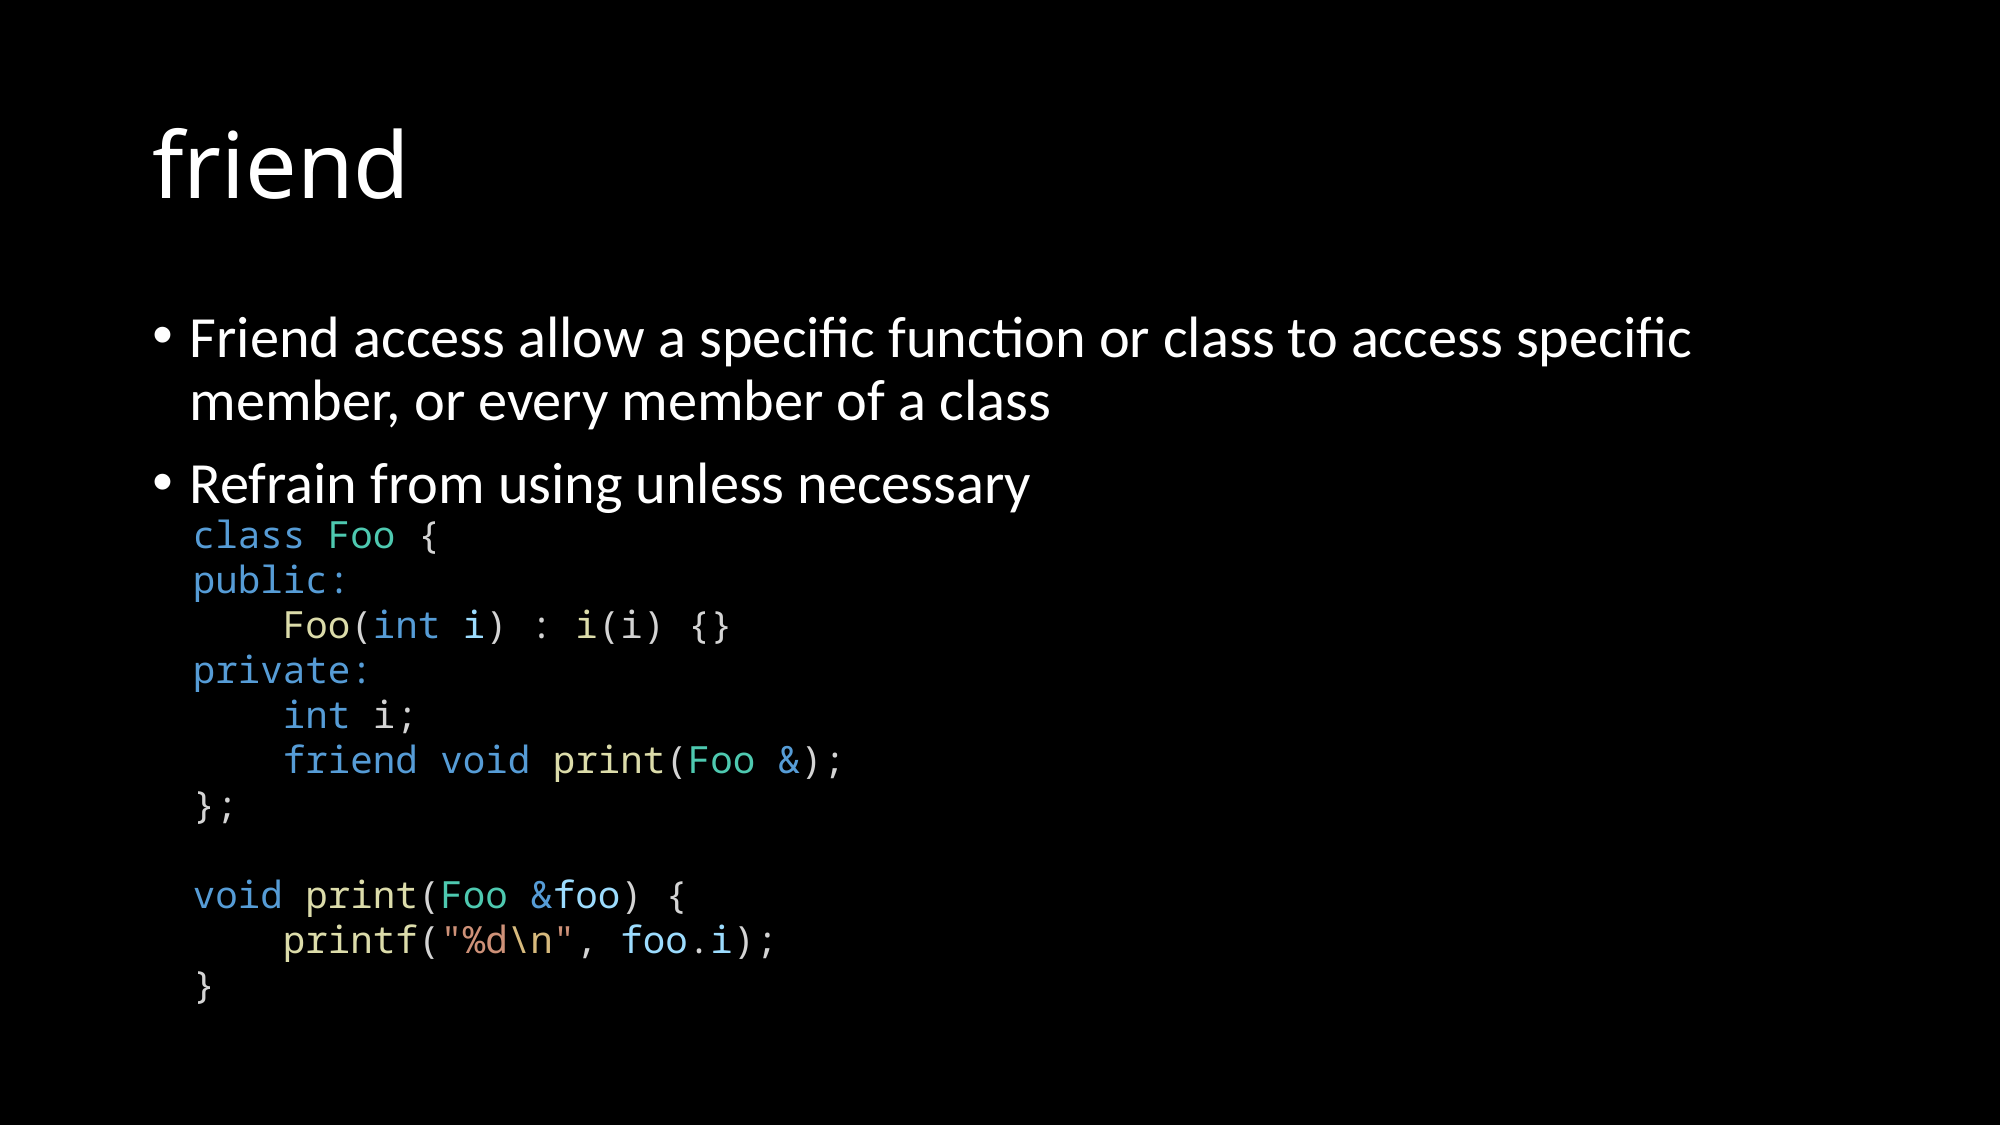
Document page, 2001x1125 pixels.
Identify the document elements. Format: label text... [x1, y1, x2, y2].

list Friend access allow a specific function or class to access specific member, or every member of a class Refrain from using unless necessary [137, 299, 1863, 1014]
text_box class Foo { public: Foo(int i) : i(i) {} private: int i; friend void print(Foo &); }; void print(Foo &foo) { printf("%d\n", foo.i); } [178, 503, 1179, 1014]
title friend [137, 59, 1863, 278]
